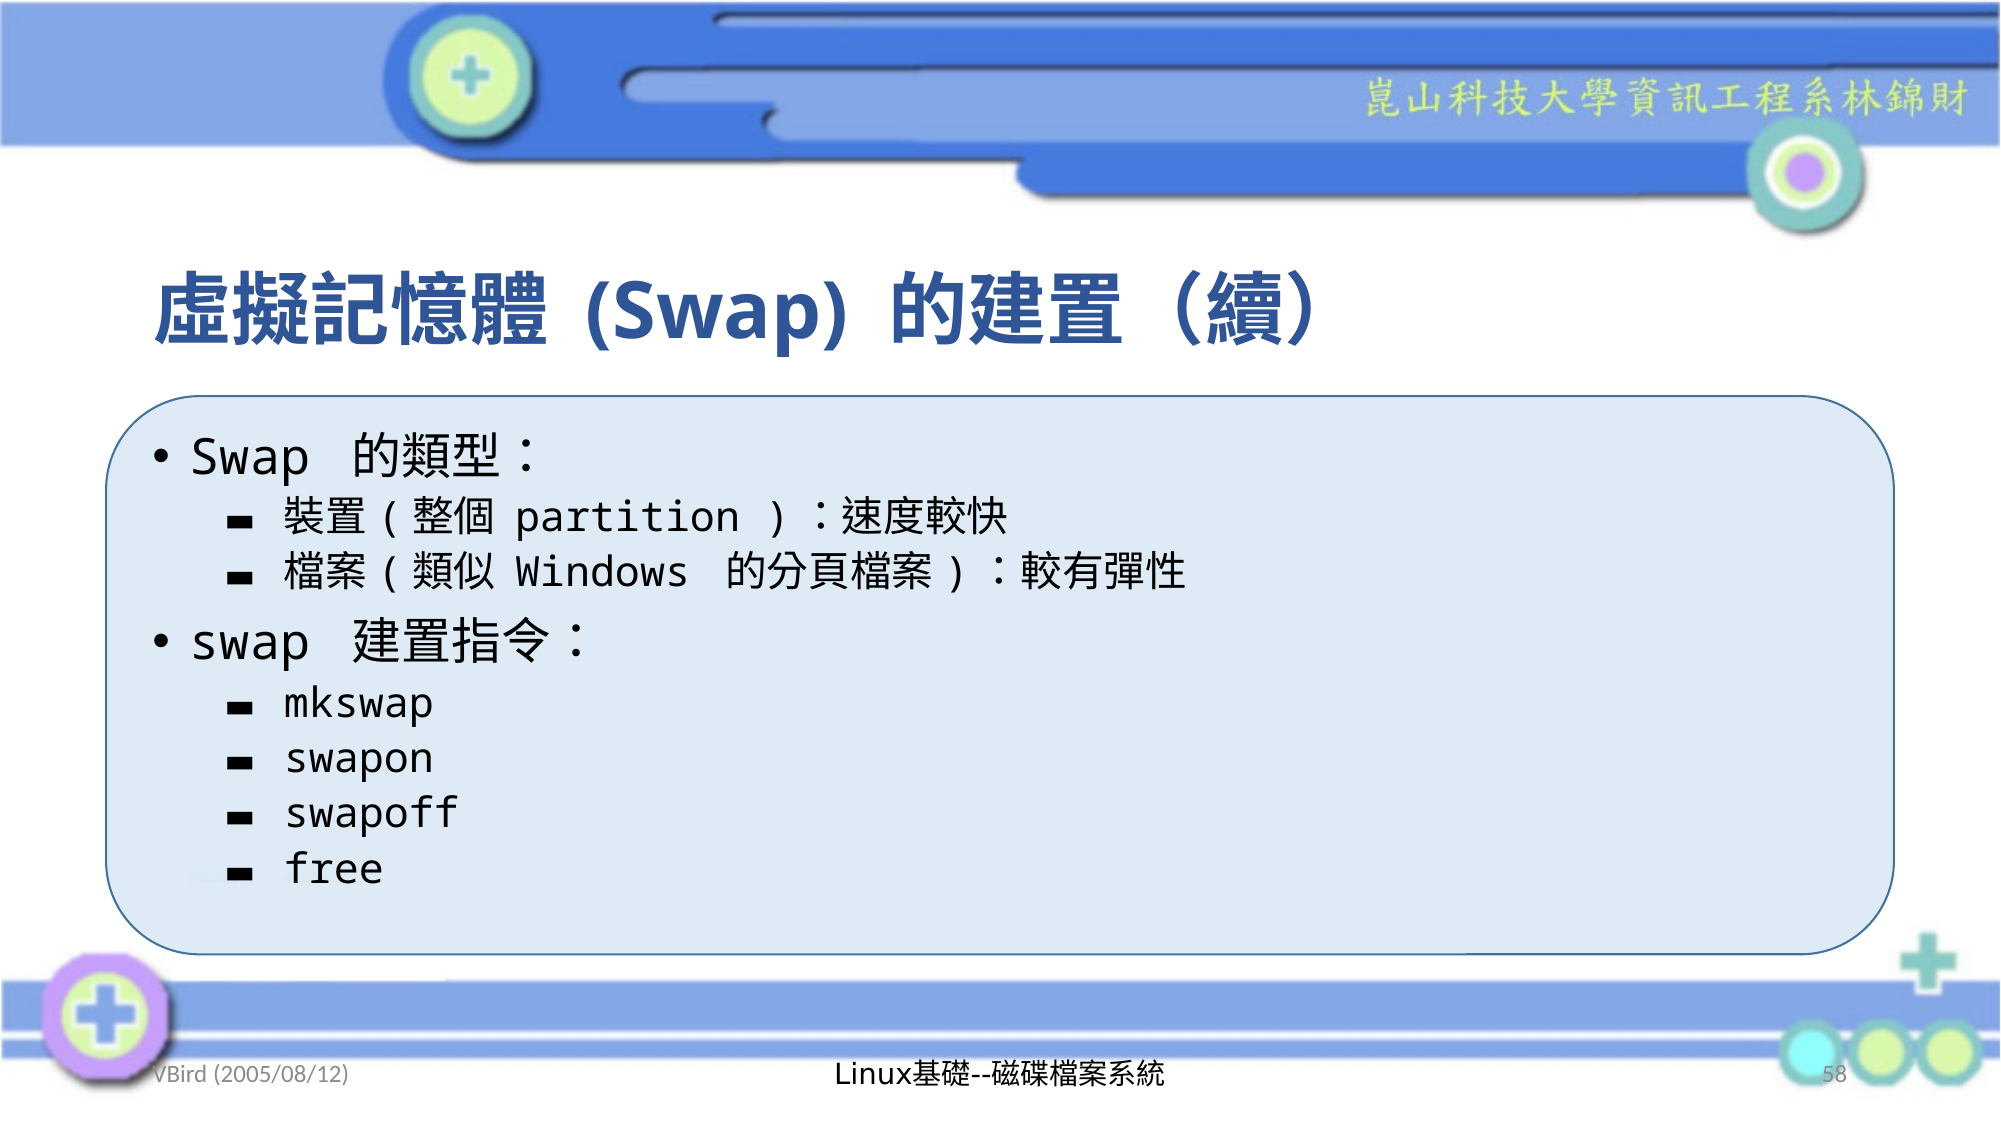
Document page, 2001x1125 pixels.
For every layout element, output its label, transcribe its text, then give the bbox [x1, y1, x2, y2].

text_box [105, 418, 1895, 932]
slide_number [137, 1042, 588, 1103]
list Swap 的類型： 裝置(整個 partition )：速度較快 檔案(類似 Windows 的分頁檔案)：較有彈性 swap 建置指令： mkswap swapon swapoff free [137, 423, 1863, 990]
footer Linux基礎--磁碟檔案系統 [662, 1042, 1338, 1103]
picture [0, 0, 2001, 1125]
slide_number 58 [1412, 1042, 1863, 1103]
title 虛擬記憶體 (Swap) 的建置（續） [137, 203, 1863, 422]
